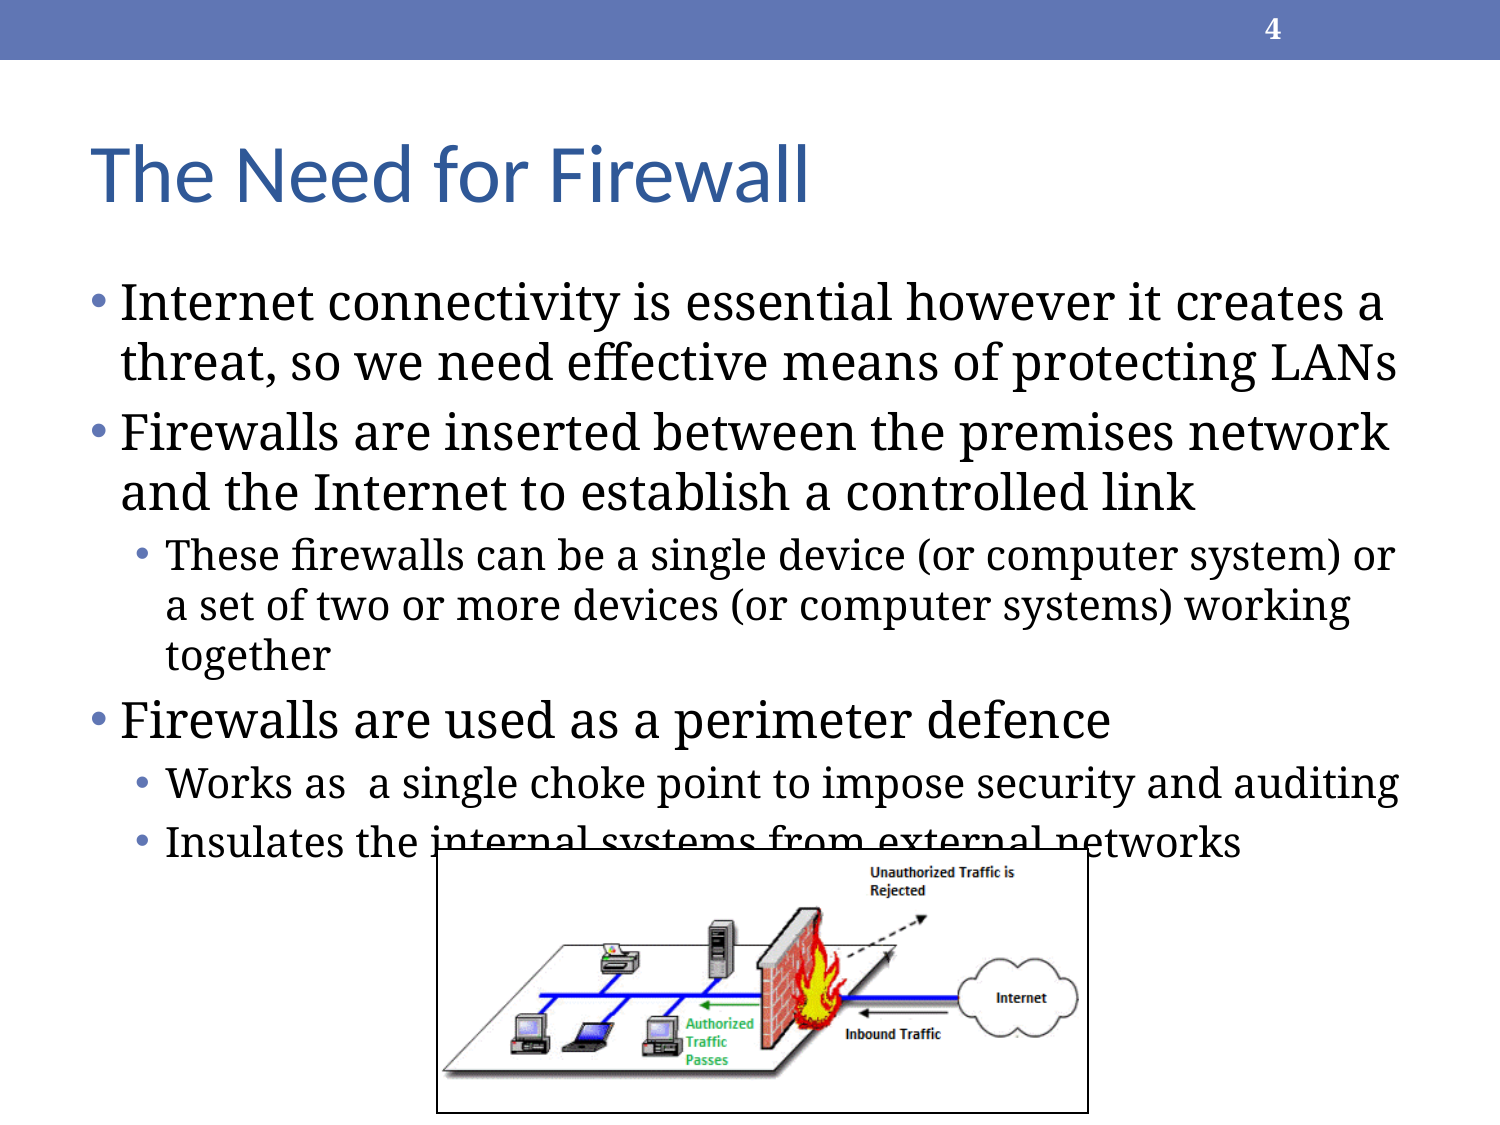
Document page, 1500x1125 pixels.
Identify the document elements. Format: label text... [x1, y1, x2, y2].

slide_number ‹#› [1250, 3, 1425, 57]
picture [437, 849, 1088, 1113]
list Internet connectivity is essential however it creates a threat, so we need effective means of protecting LANs Firewalls are inserted between the premises network and the Internet to establish a controlled link These firewalls can be a single device (or computer system) or a set of two or more devices (or computer systems) working together Firewalls are used as a perimeter defence Works as a single choke point to impose security and auditing Insulates the internal systems from external networks [75, 262, 1425, 1063]
title The Need for Firewall [75, 87, 1425, 250]
